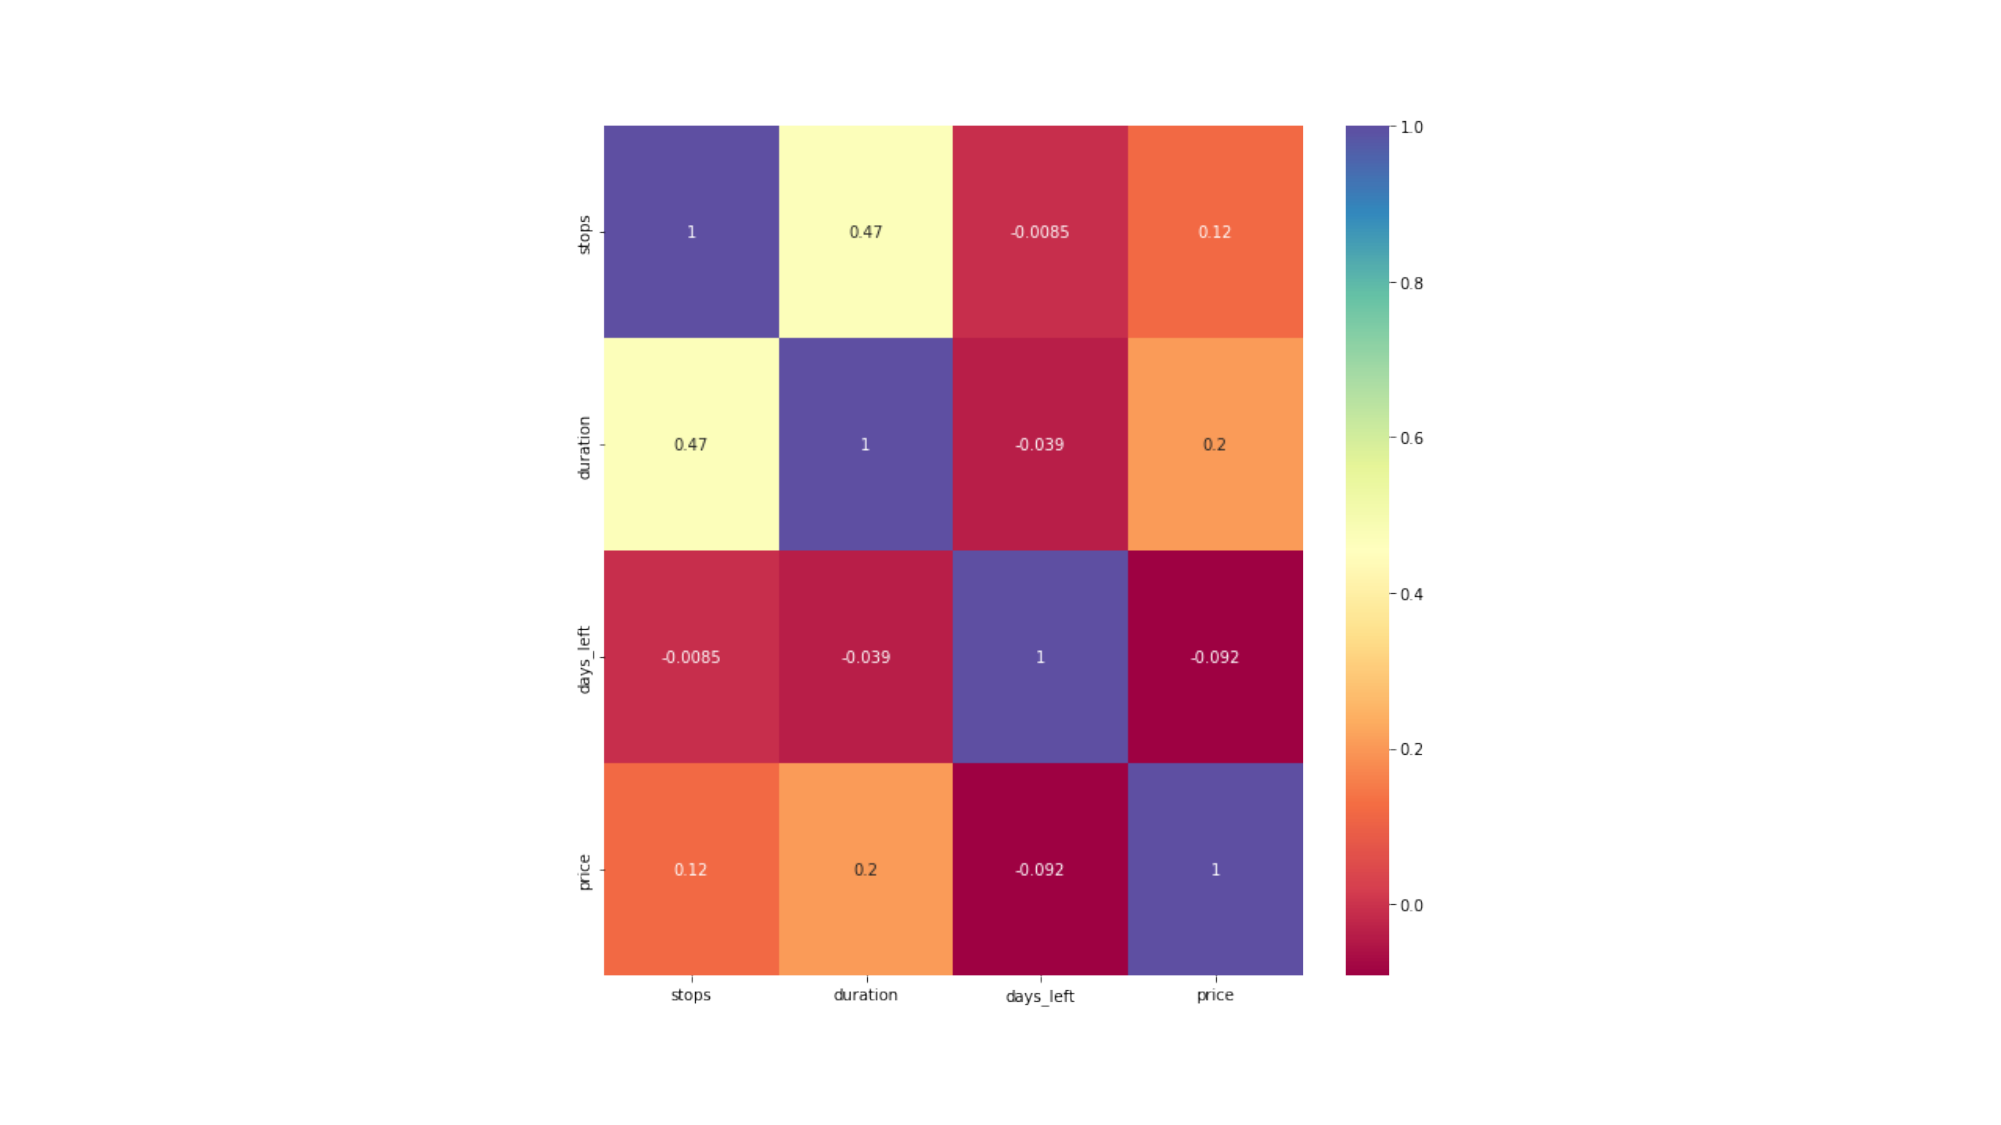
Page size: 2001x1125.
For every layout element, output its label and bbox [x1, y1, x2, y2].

picture [565, 110, 1435, 1015]
